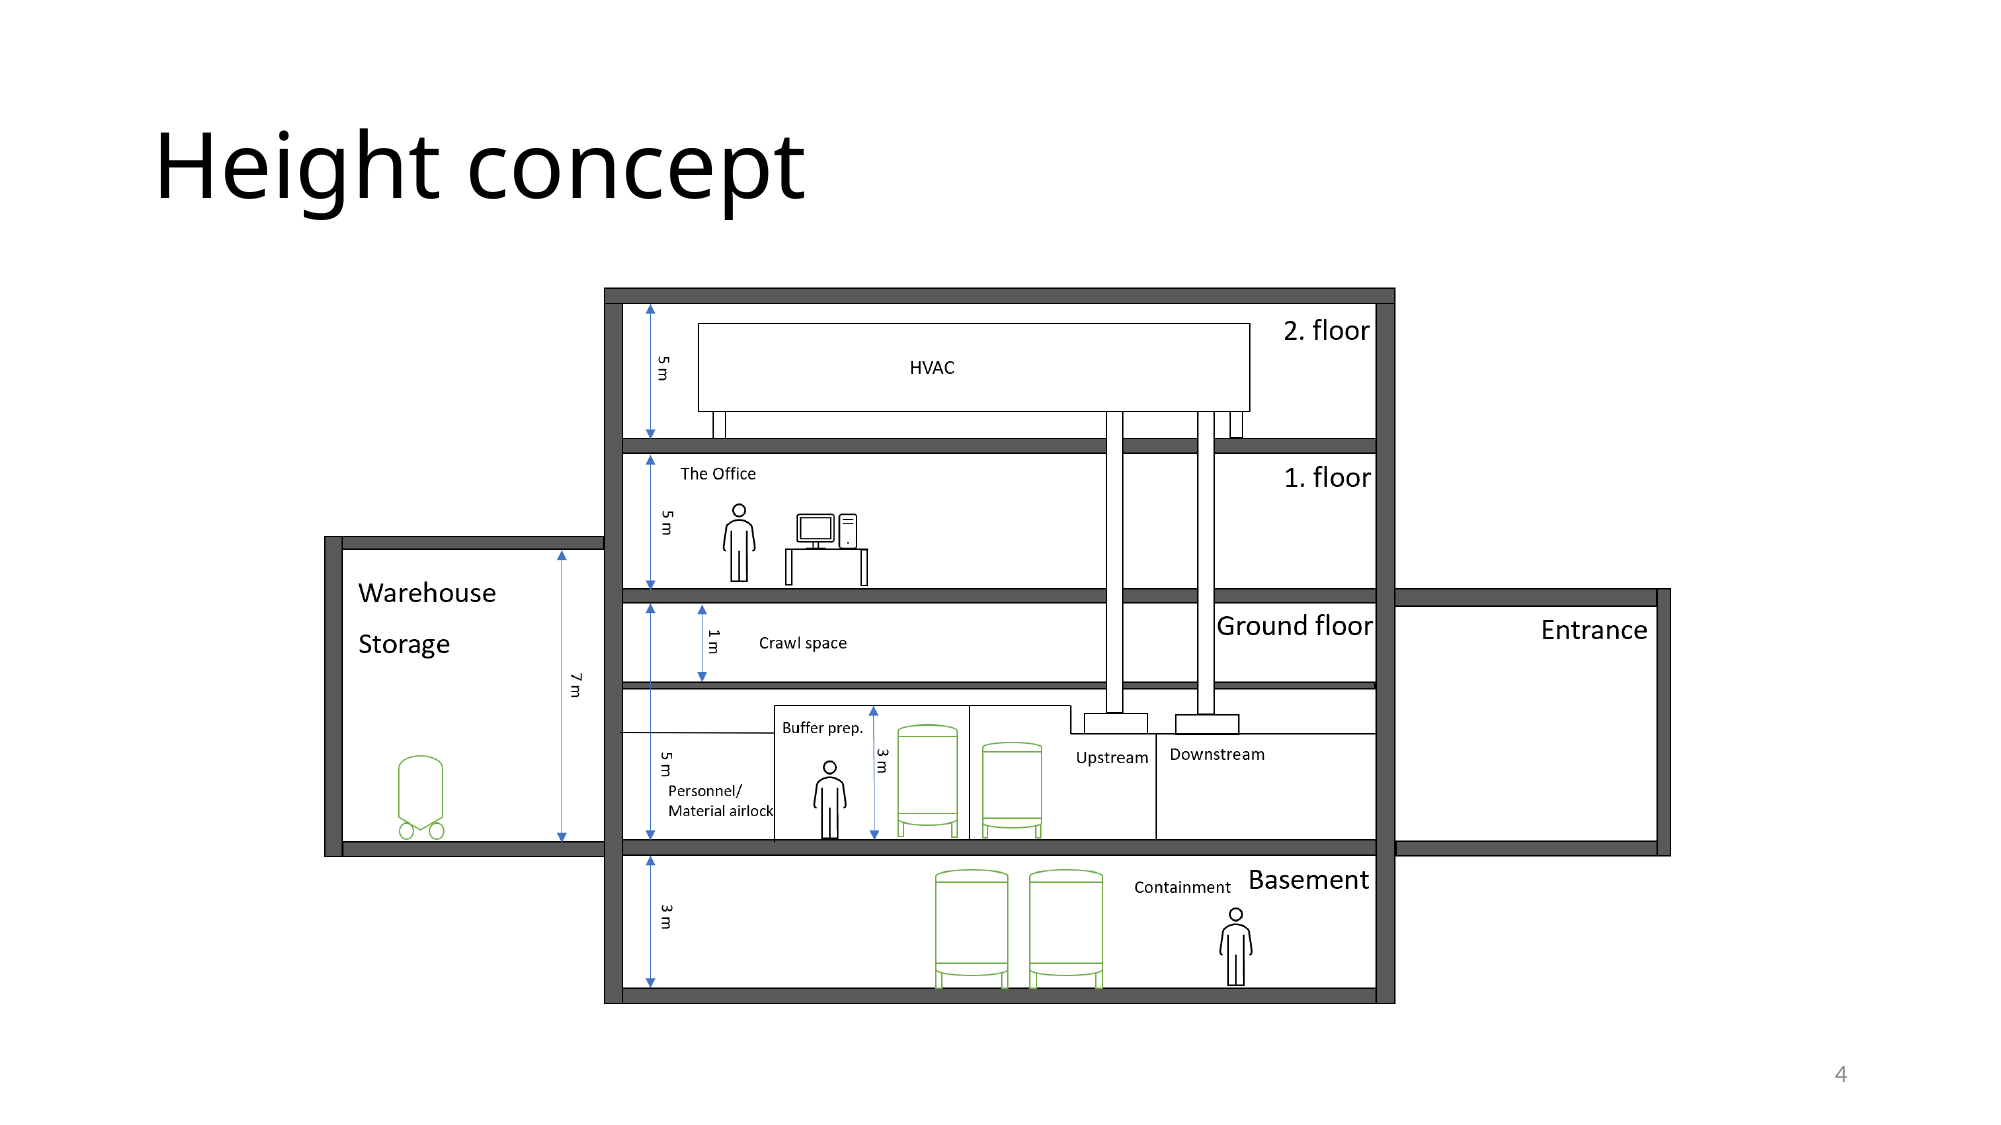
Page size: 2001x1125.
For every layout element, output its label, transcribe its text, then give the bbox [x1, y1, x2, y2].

slide_number 4 [1412, 1042, 1863, 1103]
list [315, 281, 1685, 1020]
title Height concept [137, 59, 1863, 278]
